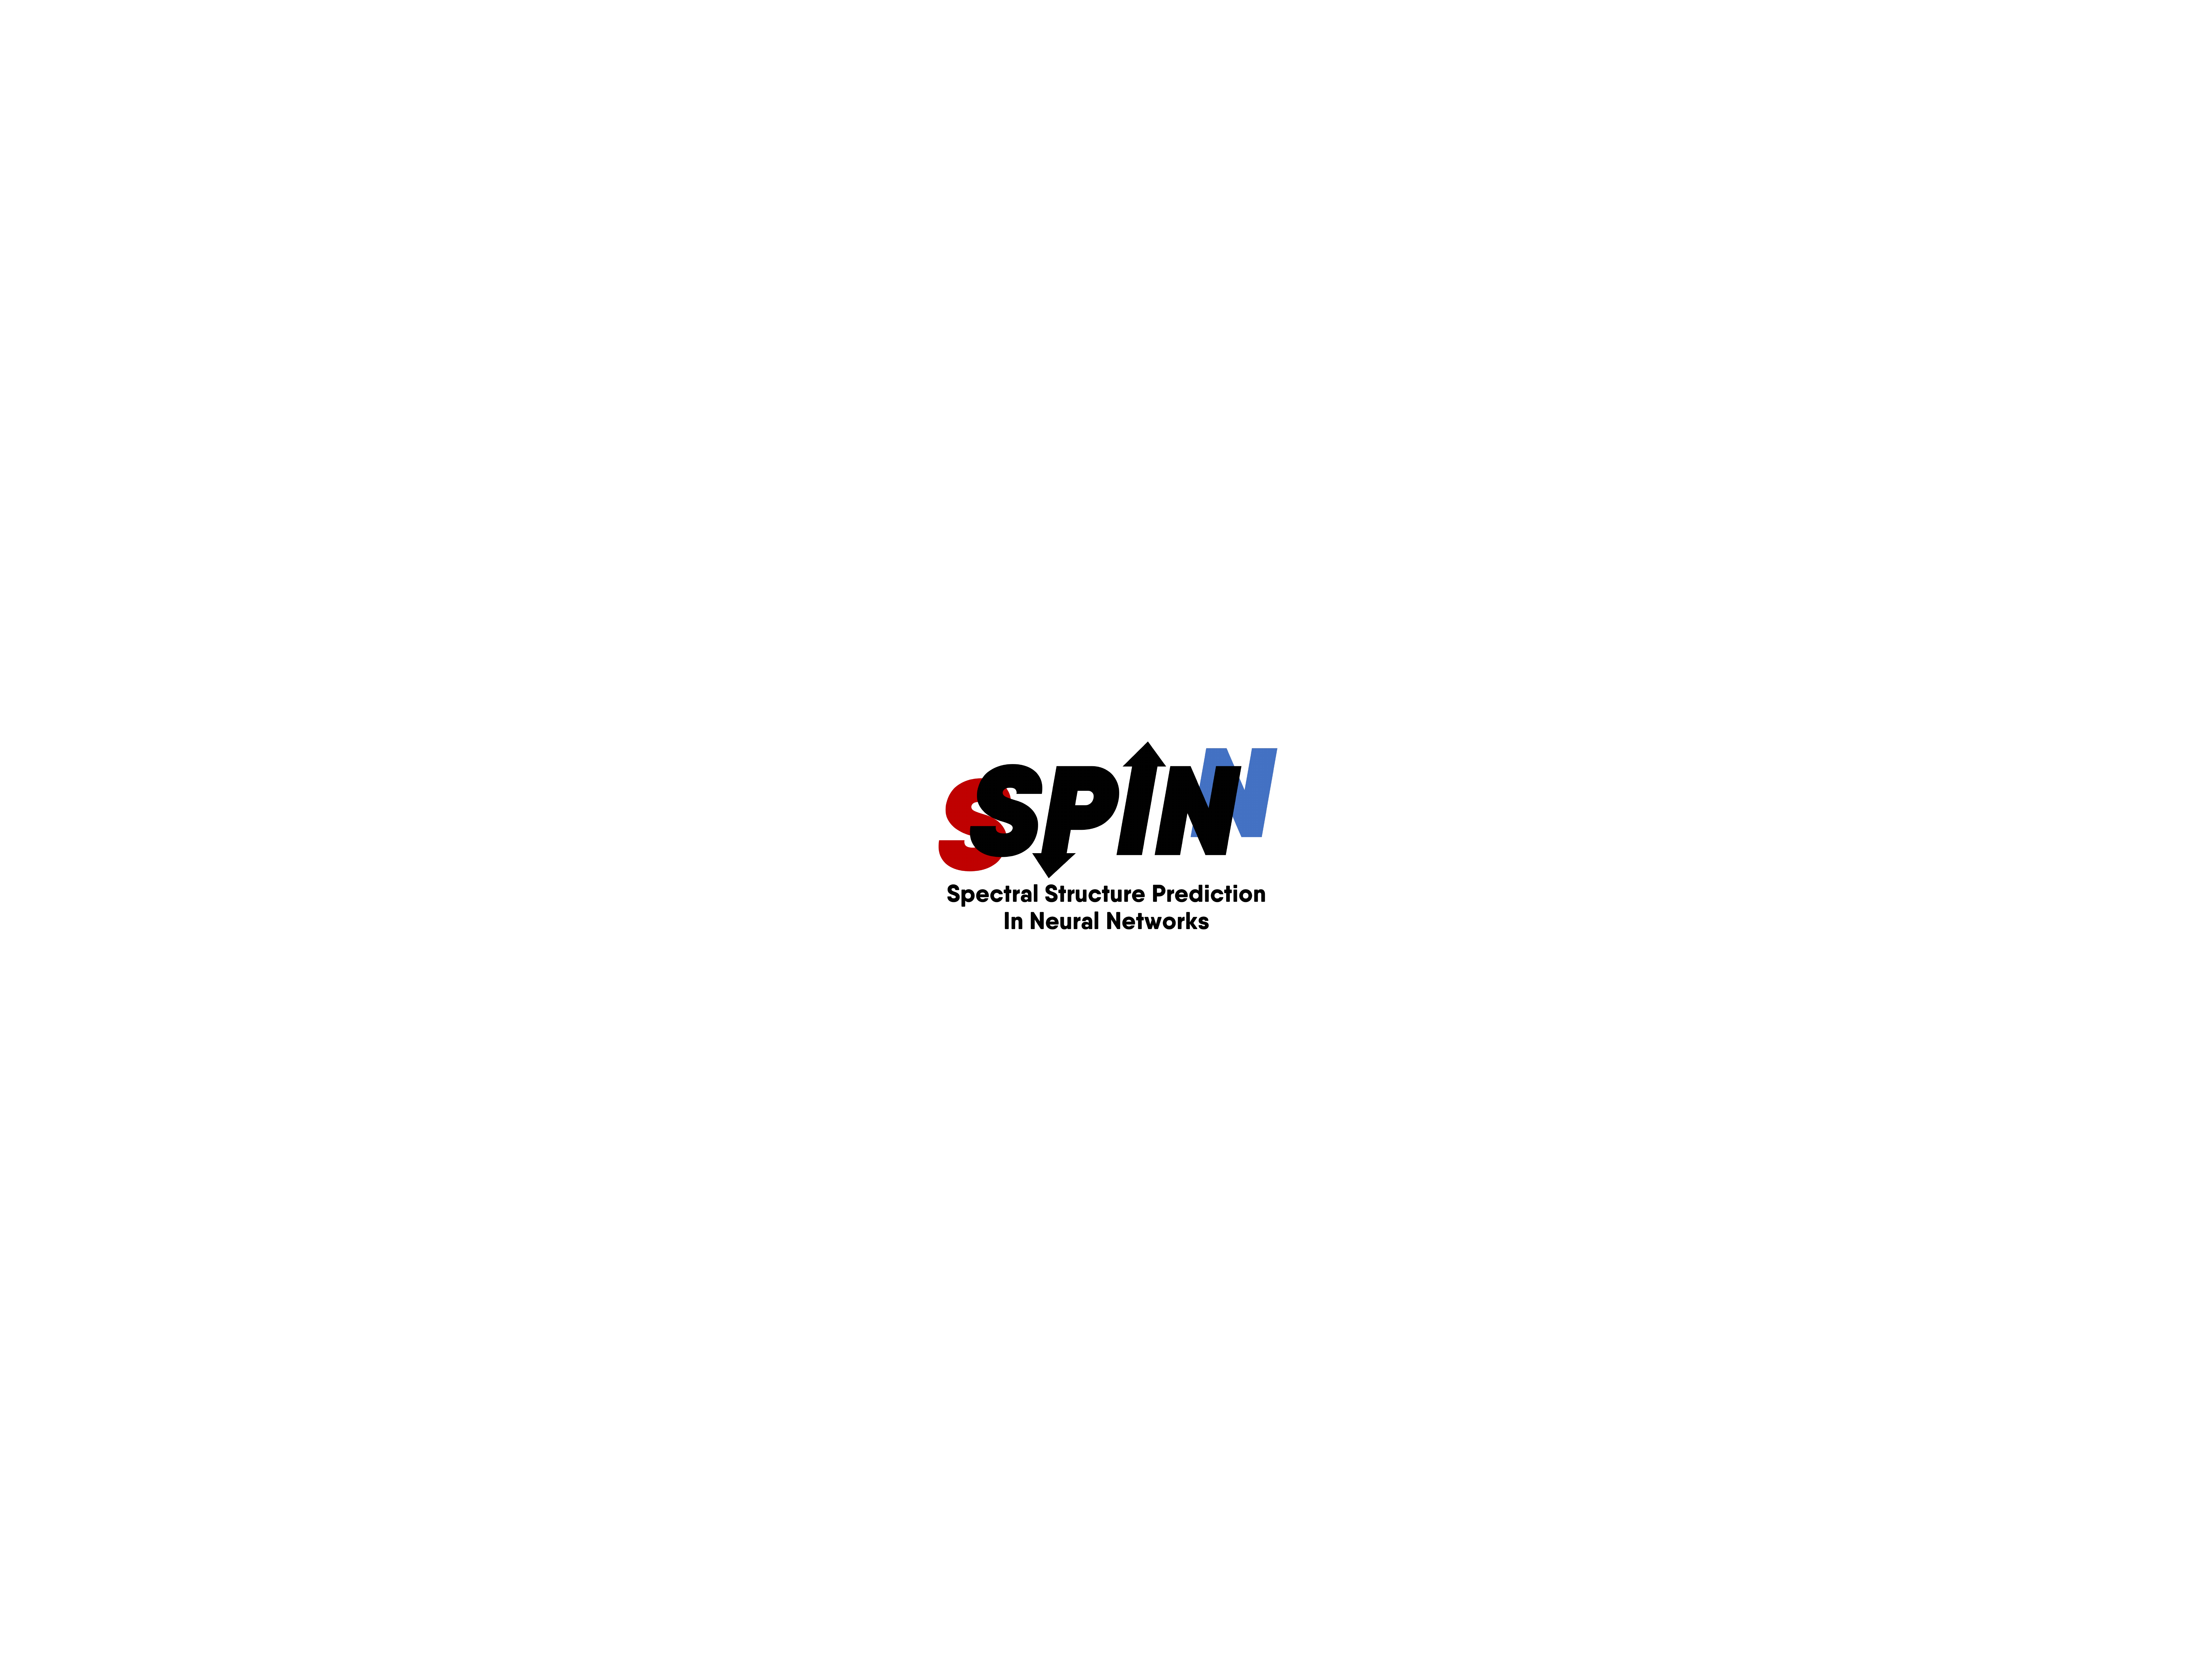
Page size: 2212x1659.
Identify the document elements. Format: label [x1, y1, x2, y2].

picture [862, 680, 1350, 979]
